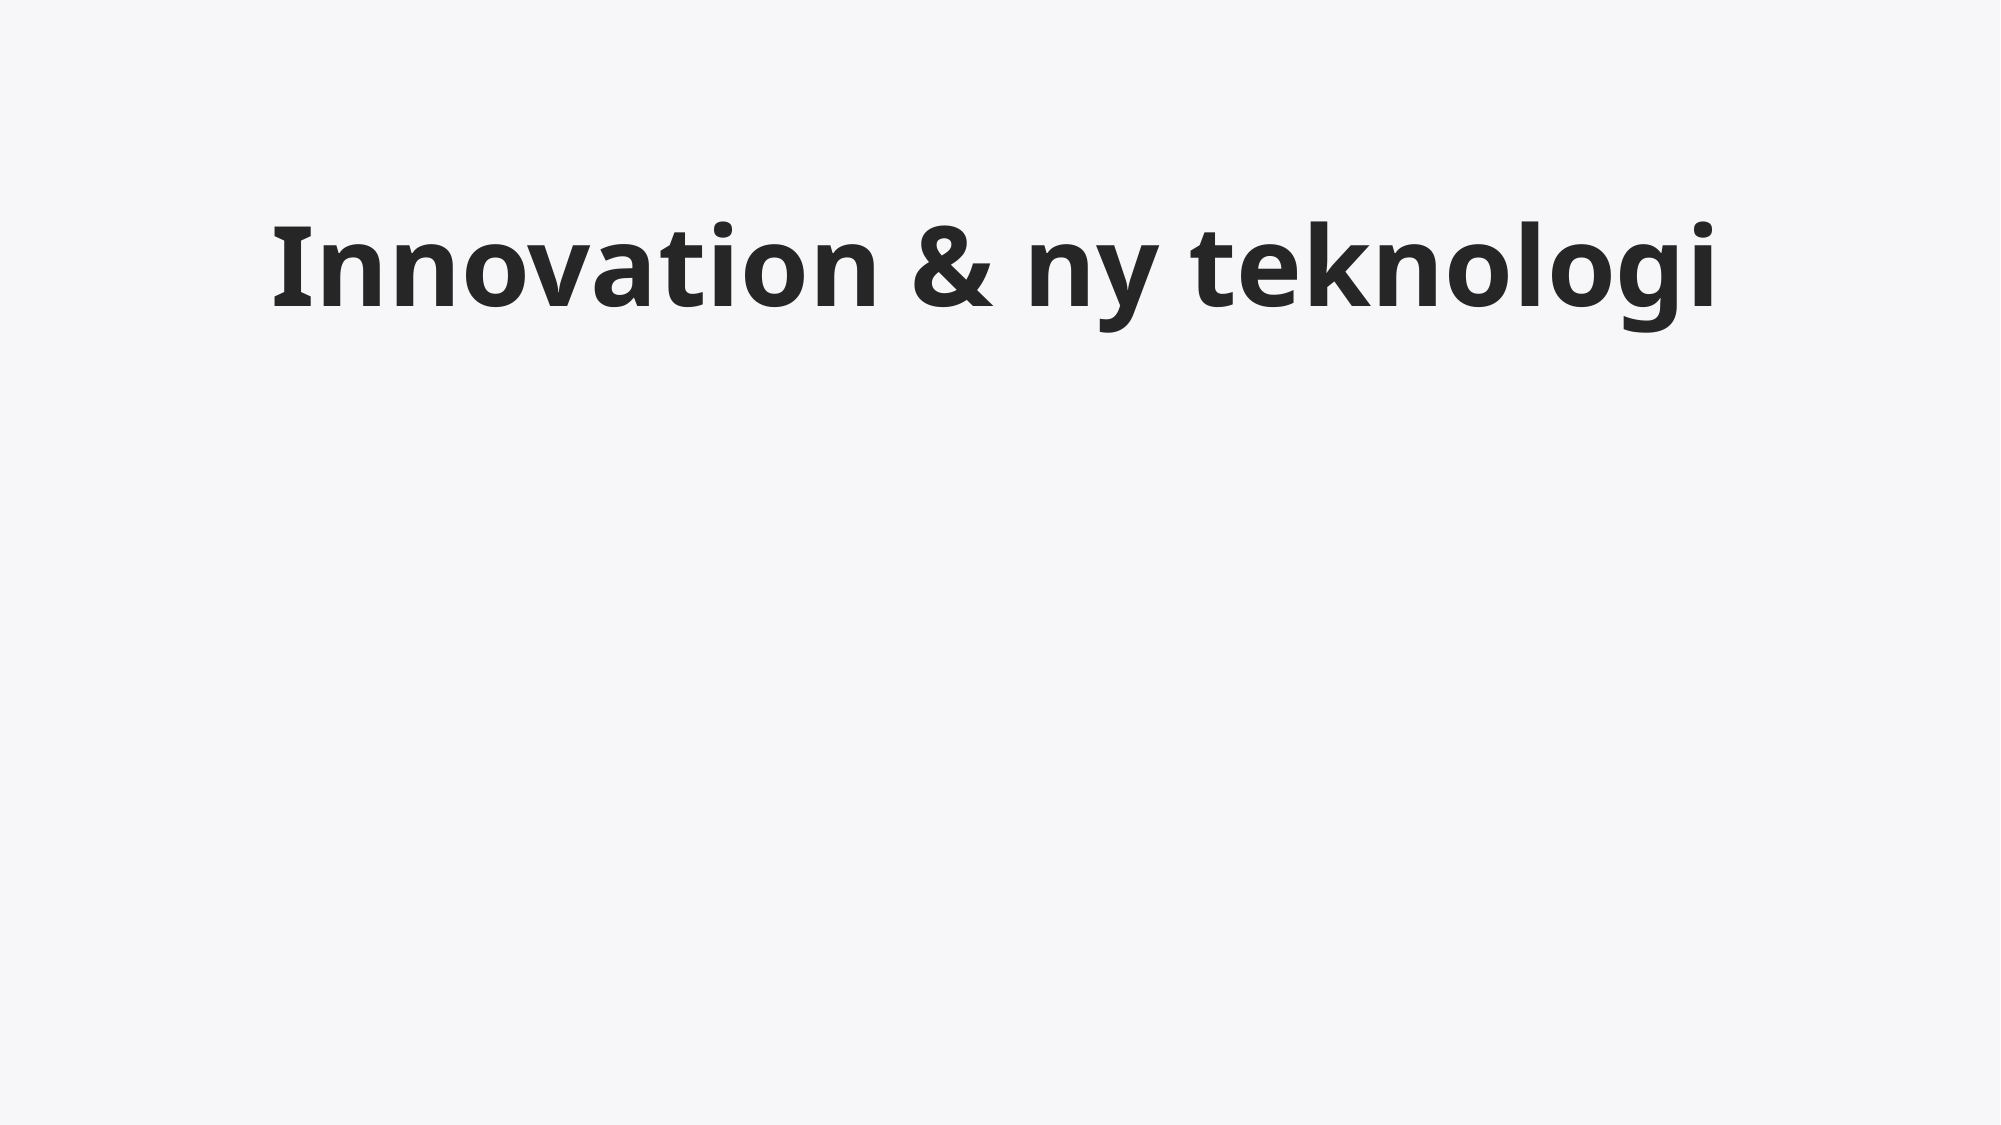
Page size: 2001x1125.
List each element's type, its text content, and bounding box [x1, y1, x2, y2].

title Innovation & ny teknologi [246, 171, 1747, 339]
